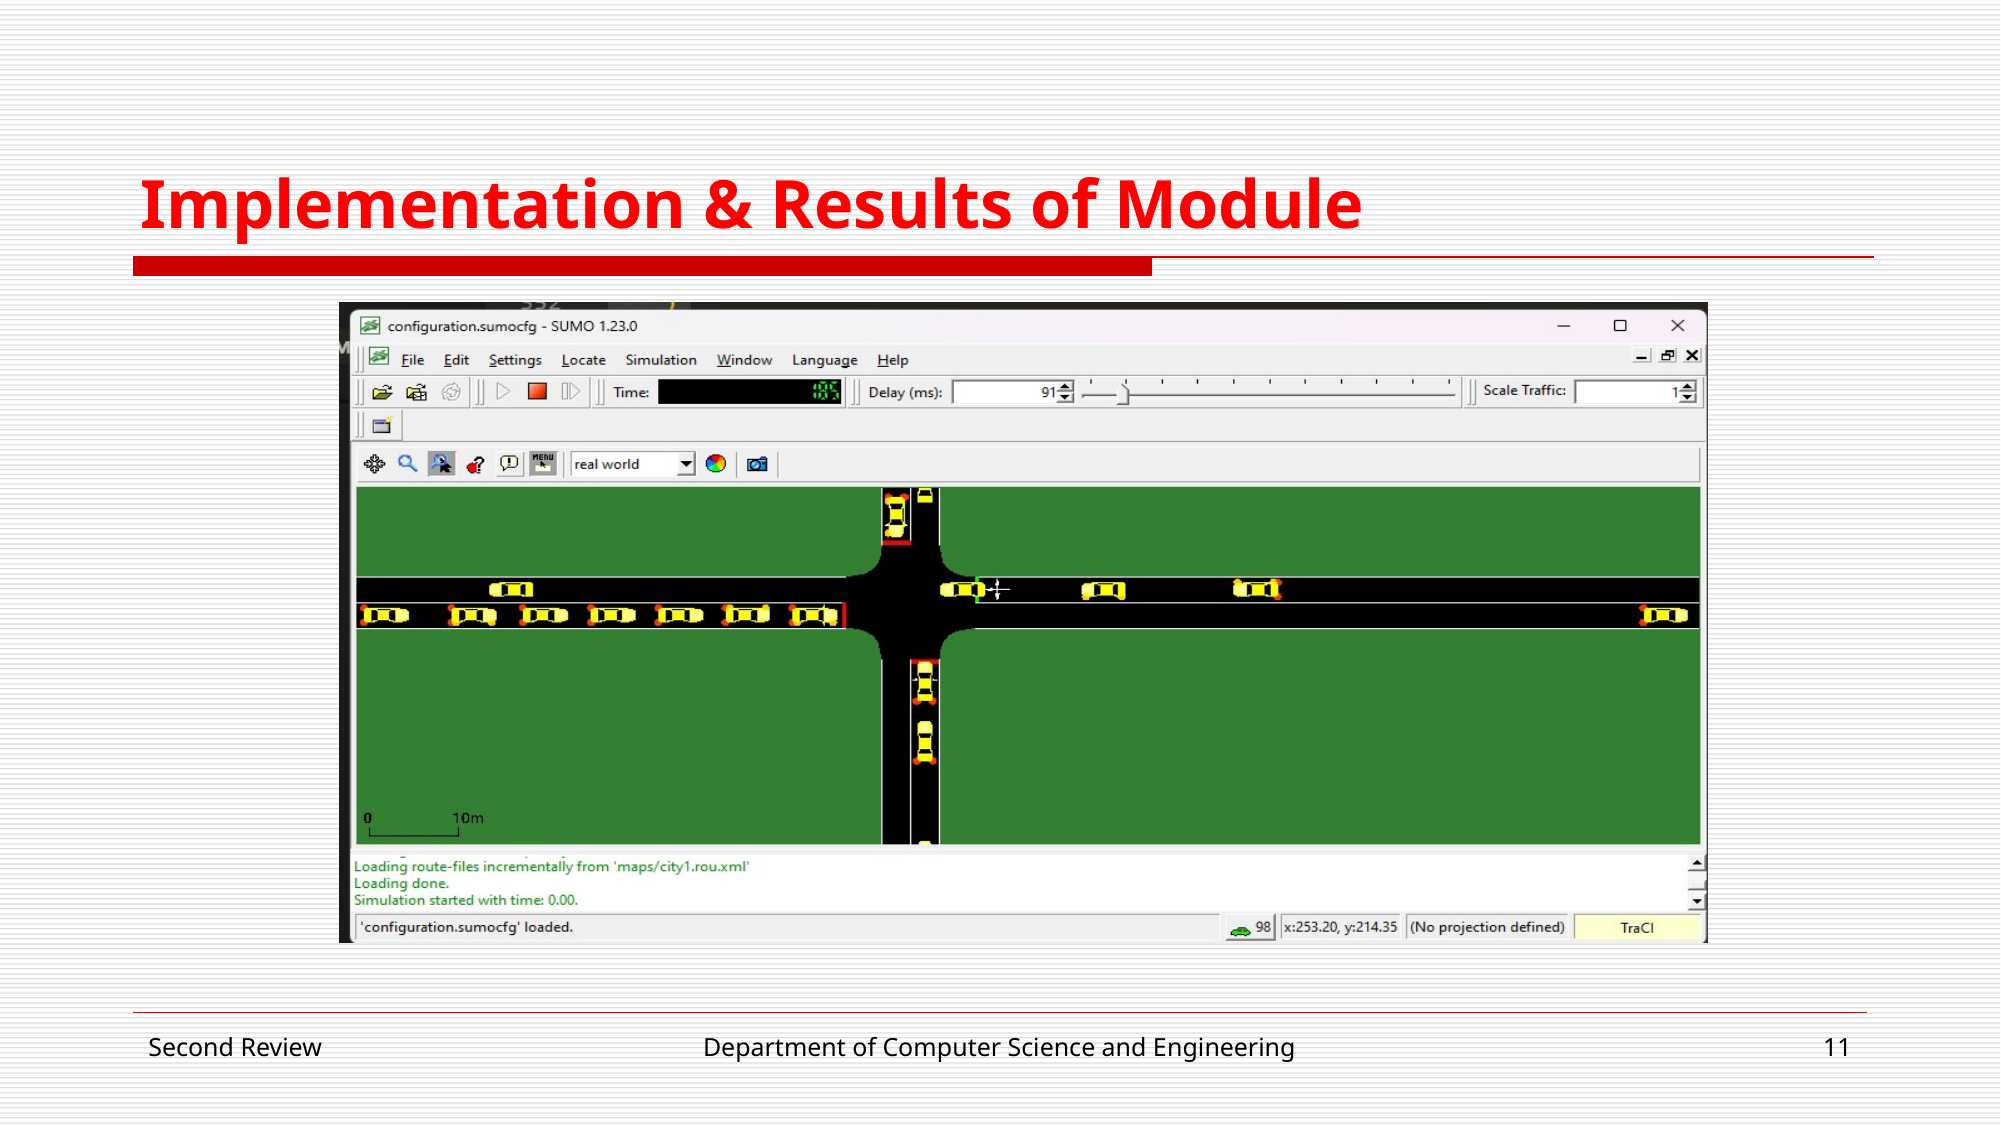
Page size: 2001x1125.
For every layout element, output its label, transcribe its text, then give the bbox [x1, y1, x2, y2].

slide_number 11 [1433, 1024, 1867, 1103]
slide_number Second Review [133, 1024, 567, 1103]
footer Department of Computer Science and Engineering [683, 1024, 1317, 1103]
title Implementation & Results of Module [125, 50, 1876, 250]
picture [0, 0, 2001, 1125]
